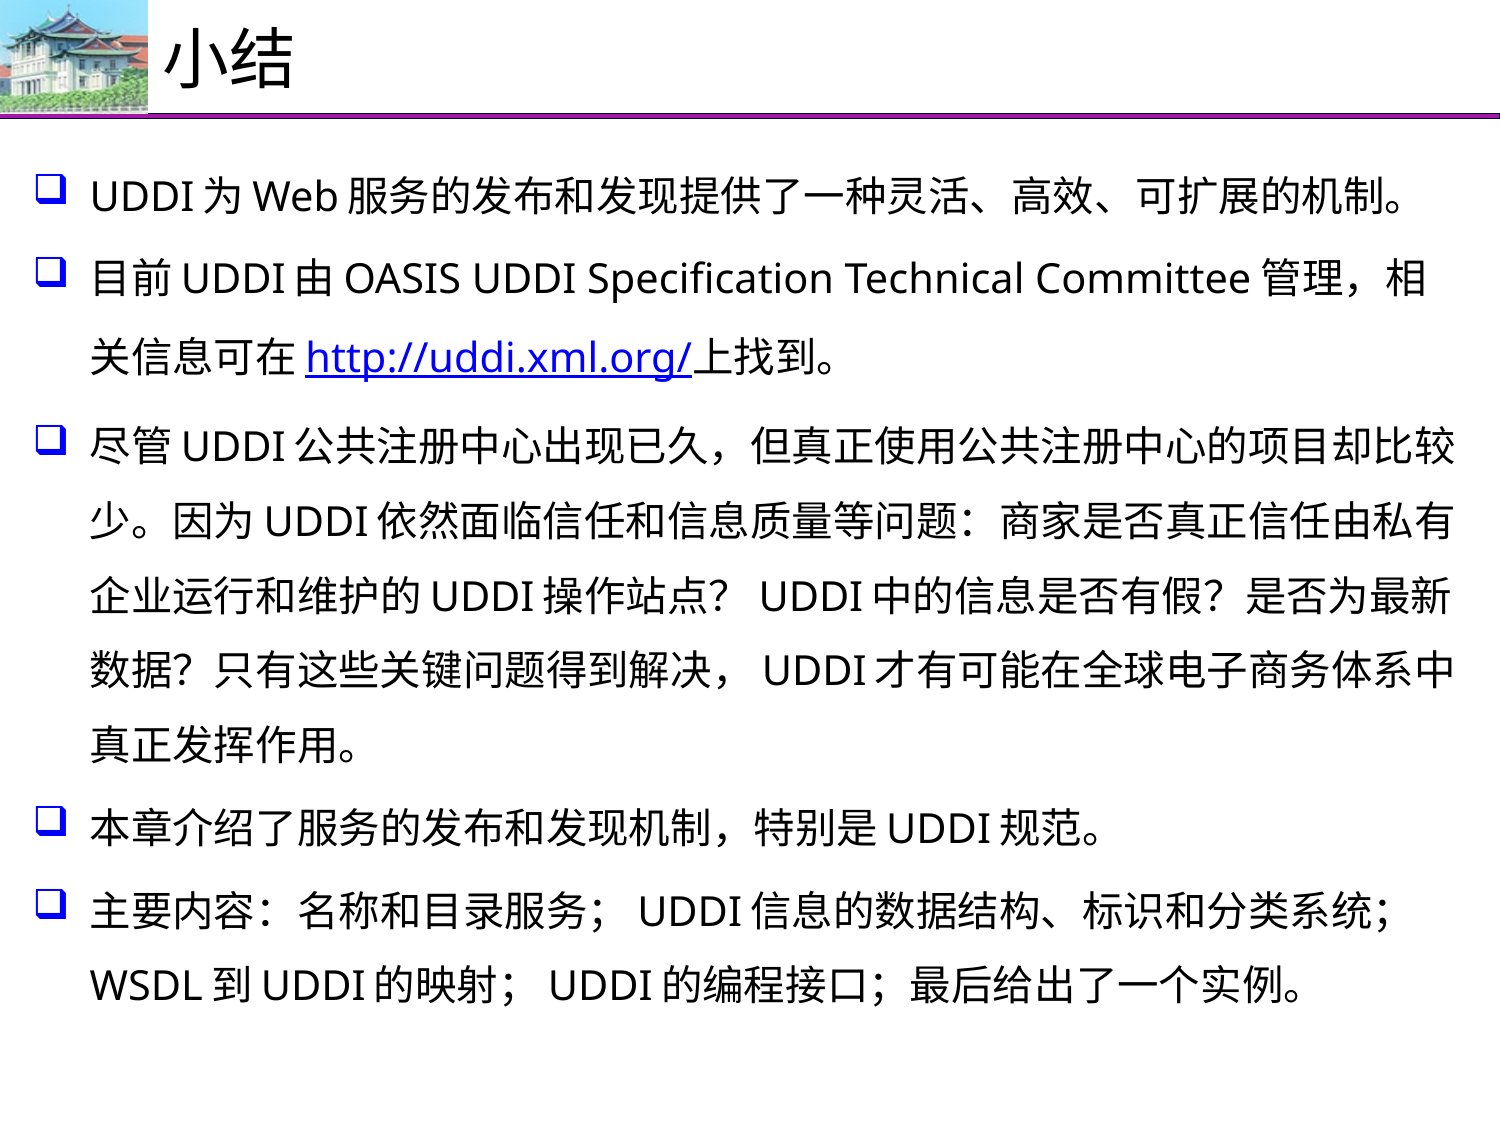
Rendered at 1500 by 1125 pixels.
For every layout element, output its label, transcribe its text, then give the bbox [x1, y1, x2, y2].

list UDDI为Web服务的发布和发现提供了一种灵活、高效、可扩展的机制。 目前UDDI由OASIS UDDI Specification Technical Committee管理，相关信息可在http://uddi.xml.org/上找到。 尽管UDDI公共注册中心出现已久，但真正使用公共注册中心的项目却比较少。因为UDDI依然面临信任和信息质量等问题：商家是否真正信任由私有企业运行和维护的UDDI操作站点？UDDI中的信息是否有假？是否为最新数据？只有这些关键问题得到解决，UDDI才有可能在全球电子商务体系中真正发挥作用。 本章介绍了服务的发布和发现机制，特别是UDDI规范。 主要内容：名称和目录服务；UDDI信息的数据结构、标识和分类系统；WSDL到UDDI的映射；UDDI的编程接口；最后给出了一个实例。 [17, 137, 1483, 1035]
picture [0, 0, 147, 114]
title 小结 [147, 0, 1500, 114]
